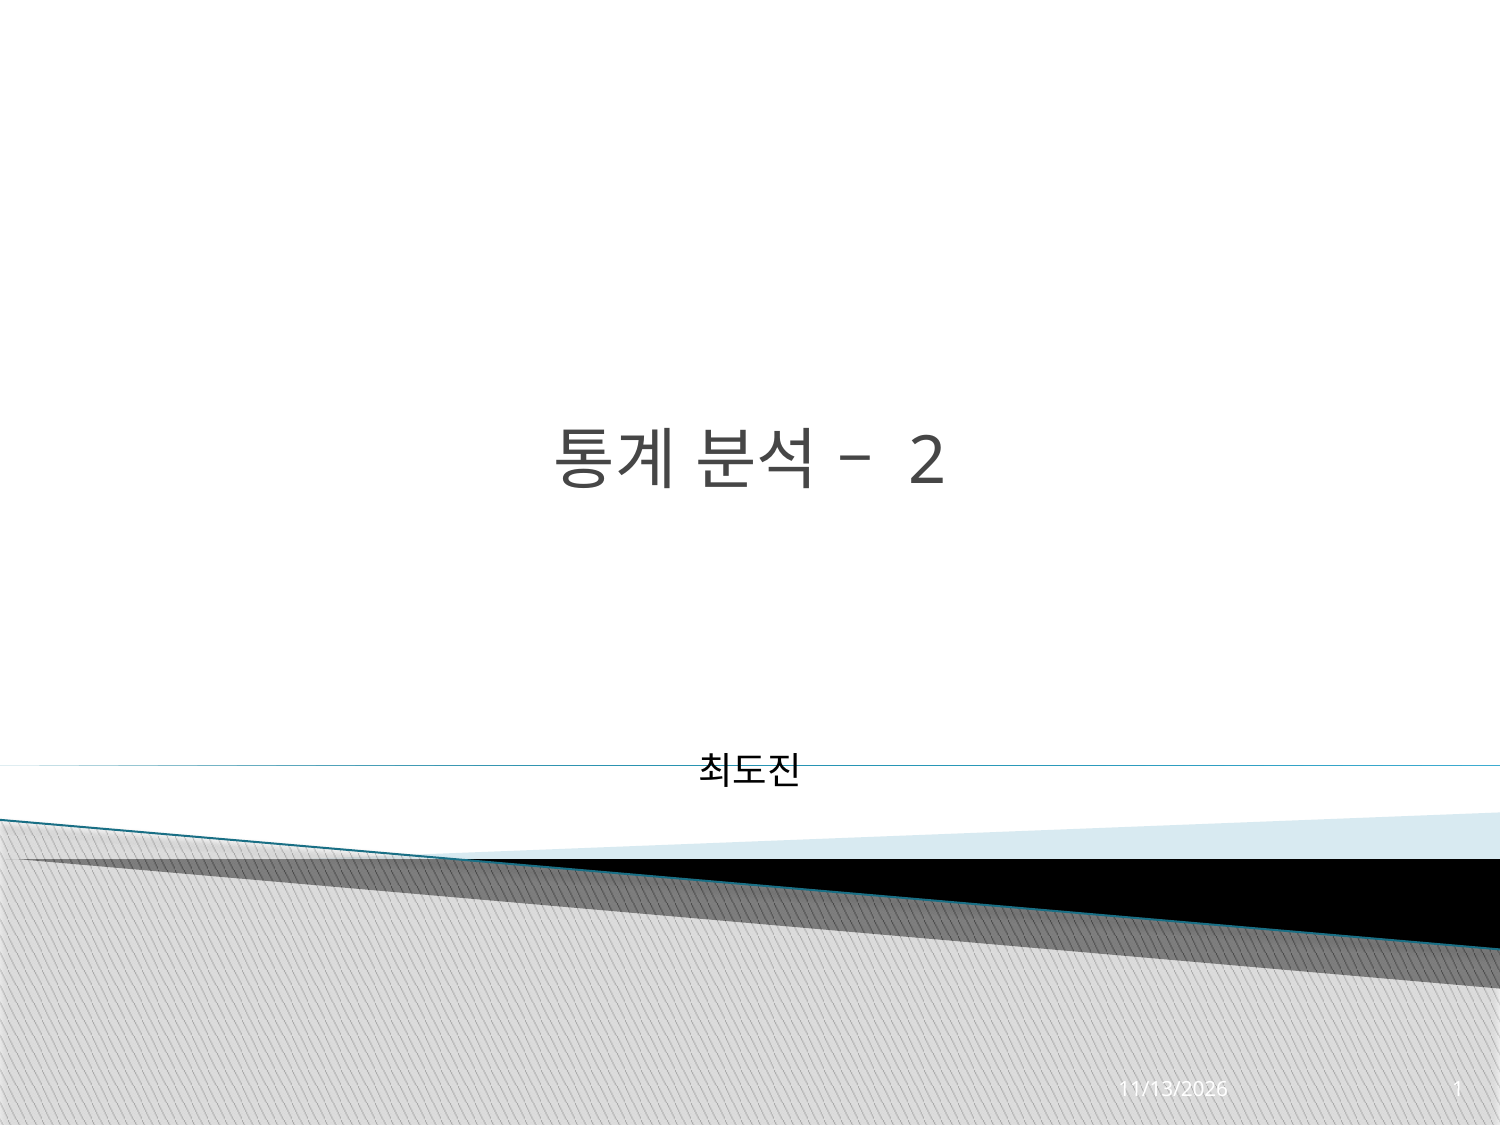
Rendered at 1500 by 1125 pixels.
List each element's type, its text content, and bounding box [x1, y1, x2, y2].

slide_number 1 [1418, 1051, 1479, 1112]
title 통계 분석 – 2 [0, 160, 1500, 711]
text_box 최도진 [549, 739, 951, 800]
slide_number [1103, 1051, 1418, 1112]
picture [5, 859, 1500, 989]
